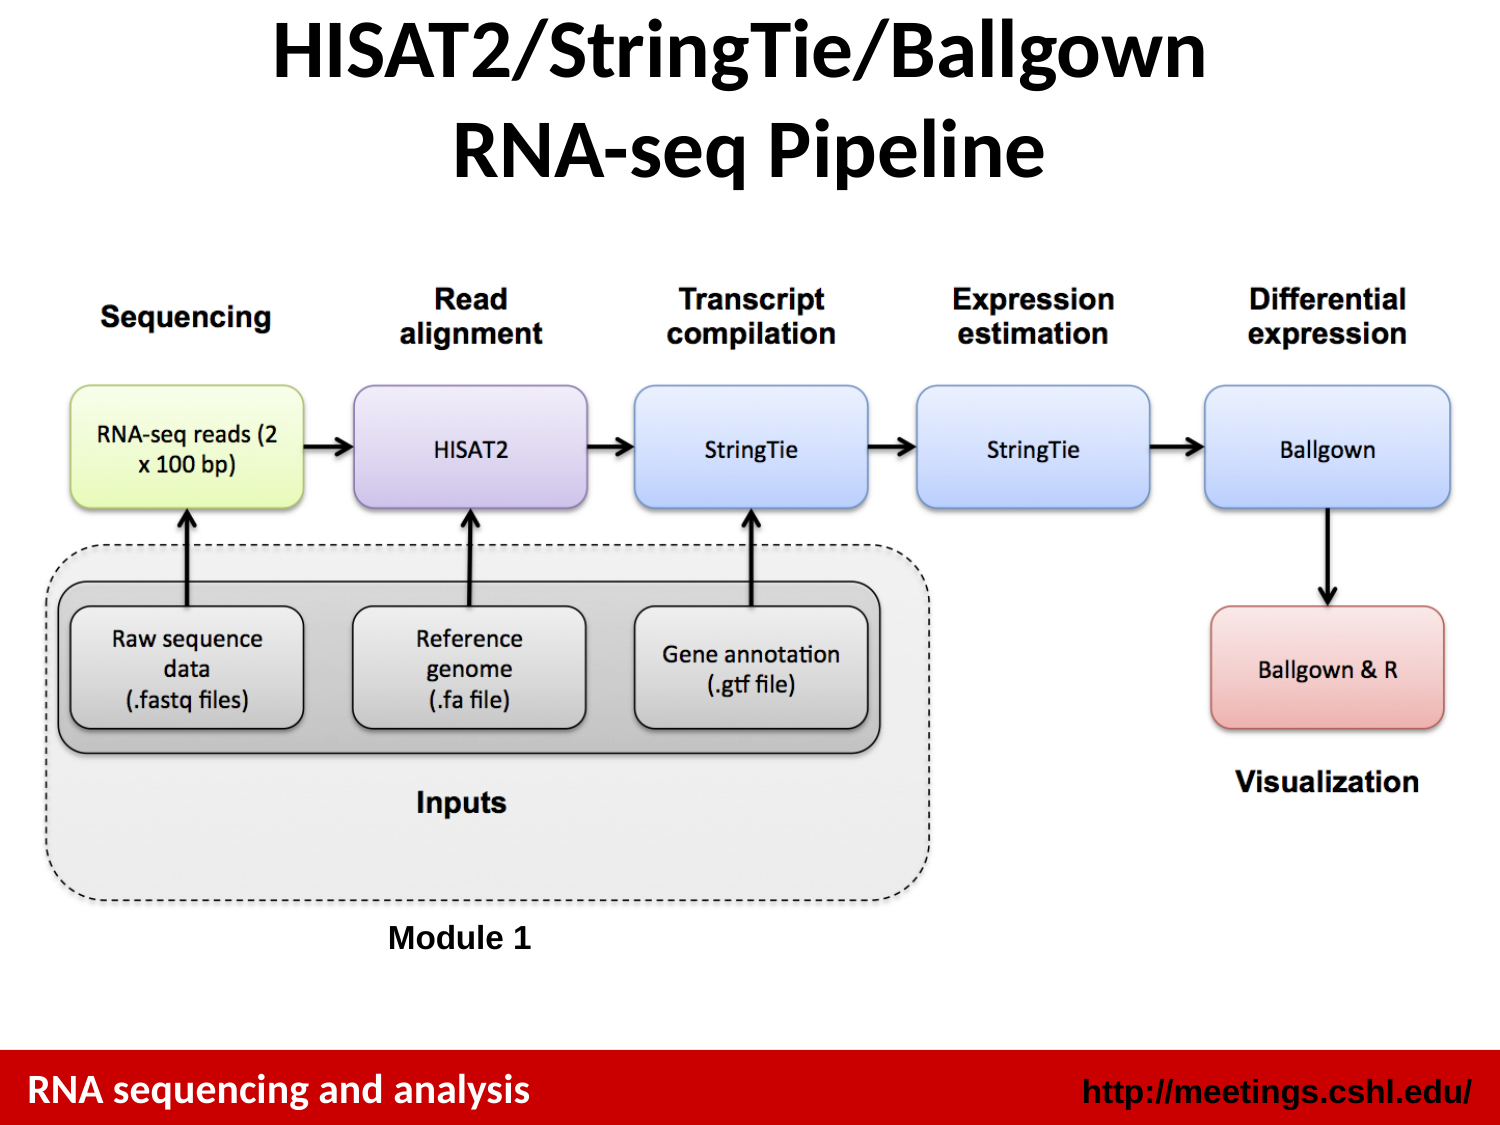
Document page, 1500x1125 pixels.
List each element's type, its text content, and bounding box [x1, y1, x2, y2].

picture [29, 266, 1471, 923]
text_box Module 1 [373, 931, 547, 964]
title HISAT2/StringTie/Ballgown RNA-seq Pipeline [24, 0, 1475, 188]
